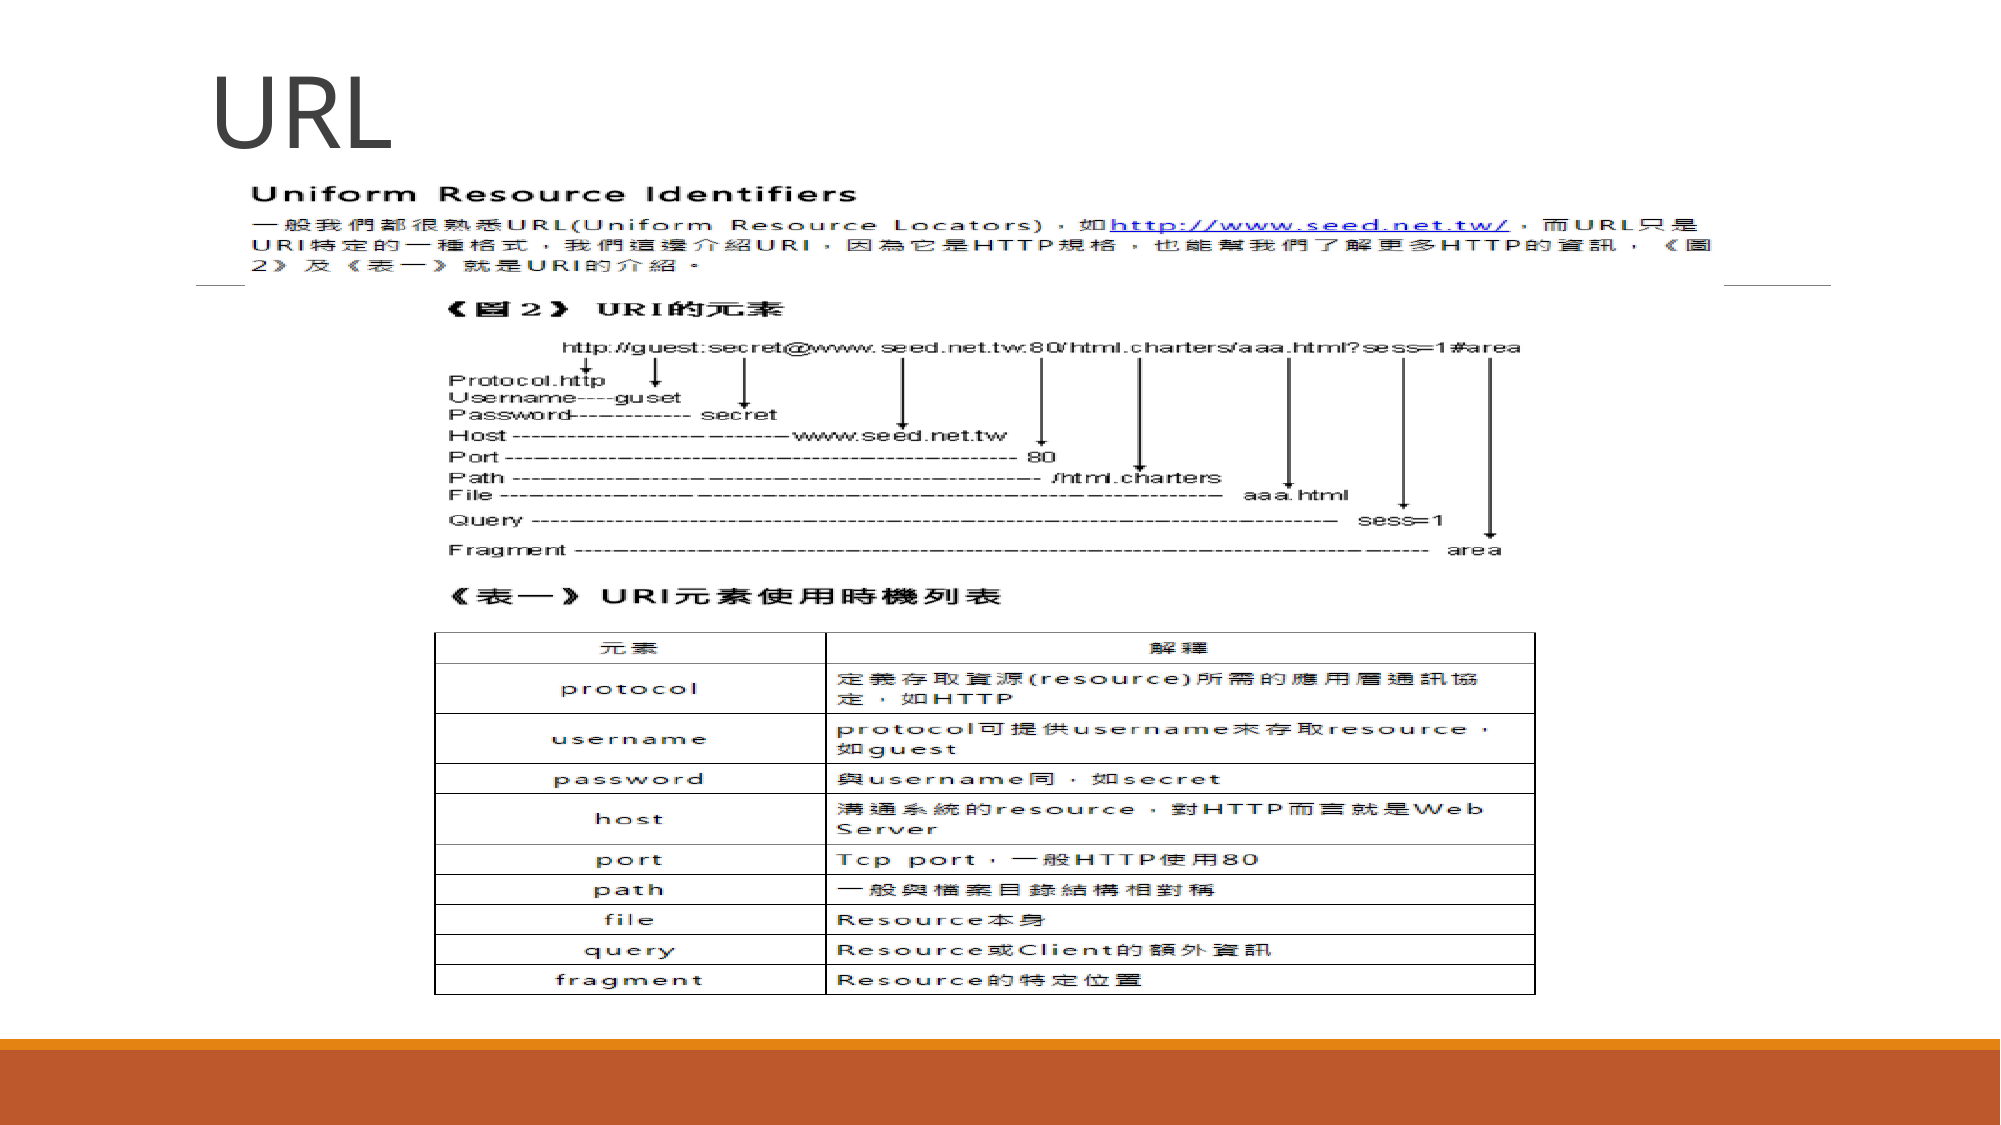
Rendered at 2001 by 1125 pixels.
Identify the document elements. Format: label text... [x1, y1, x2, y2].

title URL [193, 0, 1844, 177]
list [245, 175, 1725, 1014]
